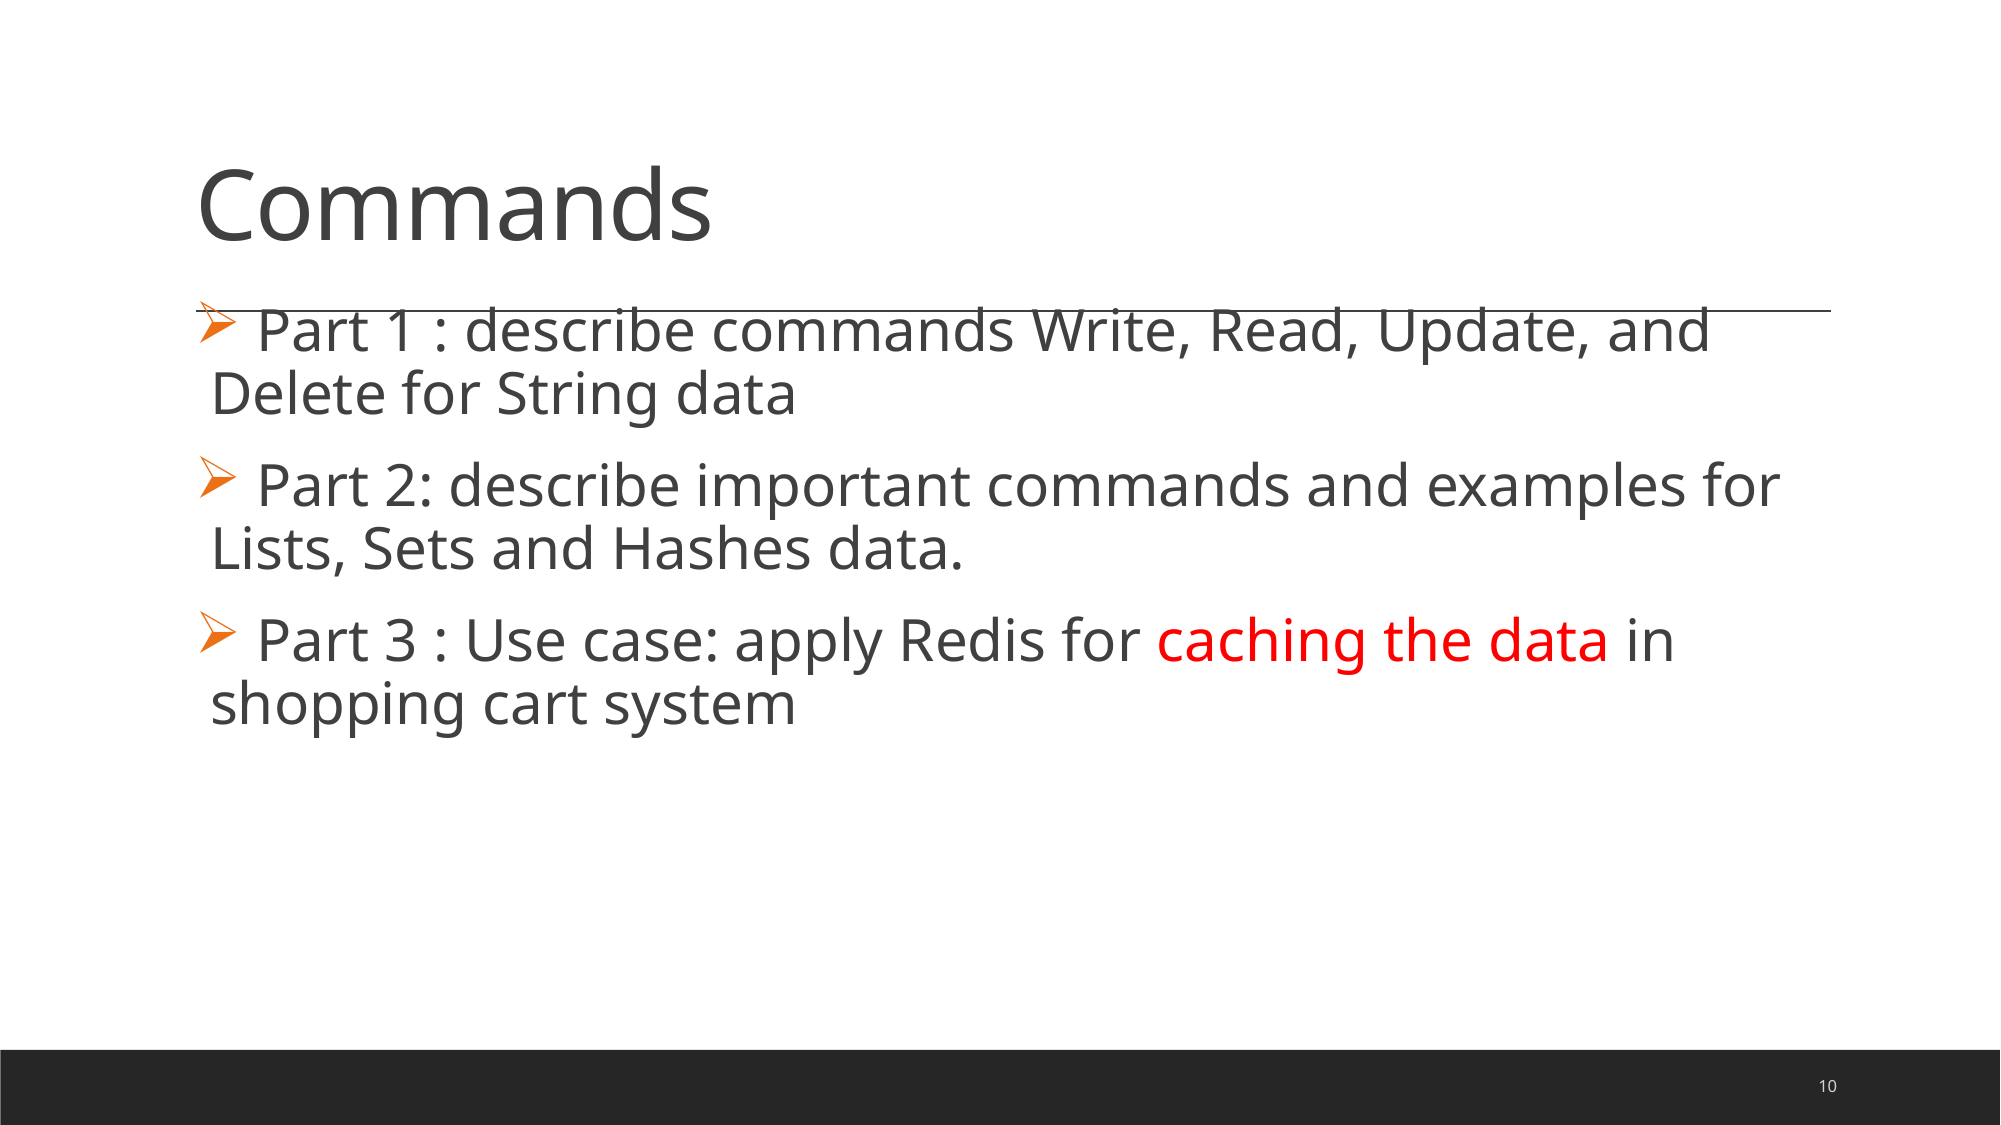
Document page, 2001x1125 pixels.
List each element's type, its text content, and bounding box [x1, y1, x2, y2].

slide_number 10 [1803, 1057, 1932, 1118]
title Commands [180, 90, 1830, 293]
list Part 1 : describe commands Write, Read, Update, and Delete for String data Part 2: describe important commands and examples for Lists, Sets and Hashes data. Part 3 : Use case: apply Redis for caching the data in shopping cart system [180, 293, 1830, 1035]
